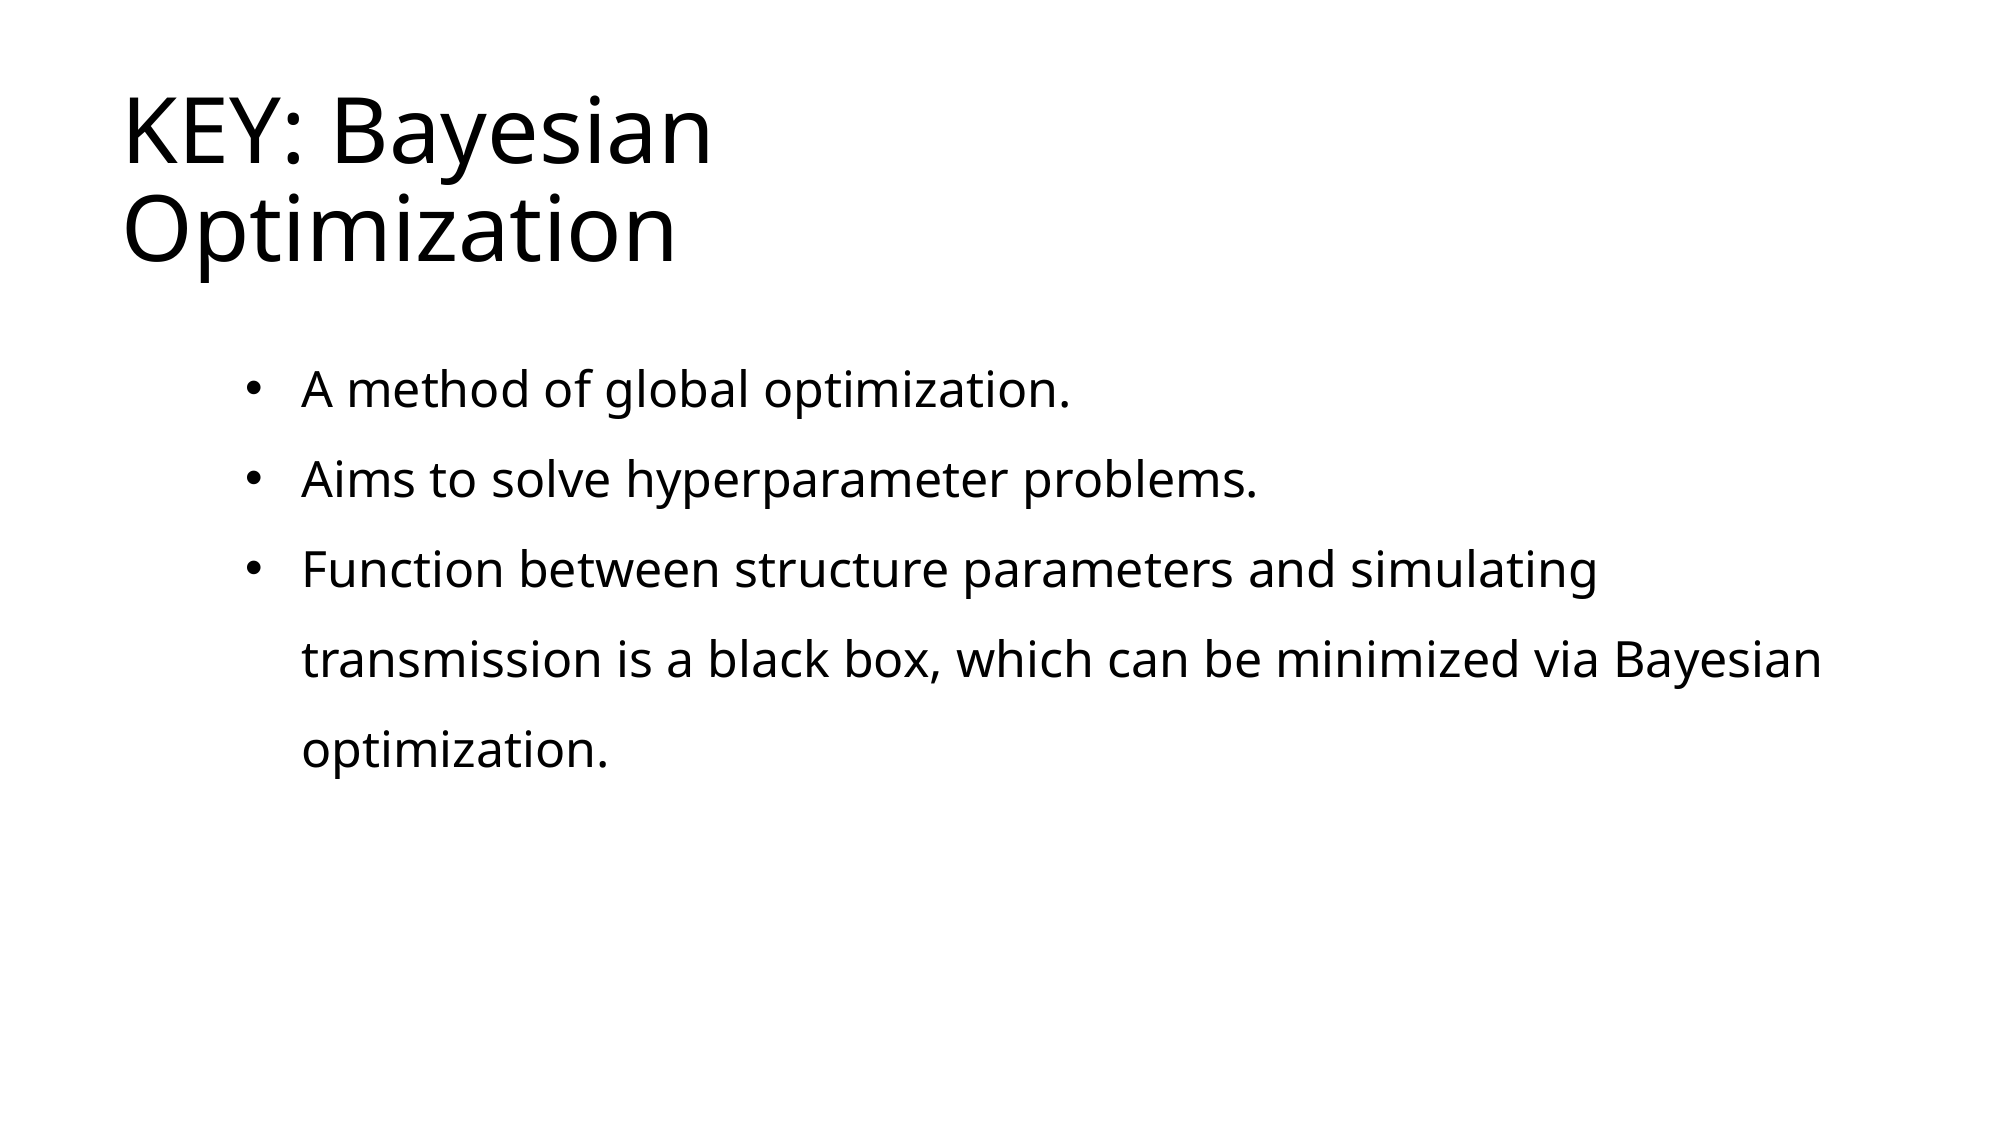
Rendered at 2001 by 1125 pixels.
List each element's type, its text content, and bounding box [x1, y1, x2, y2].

text_box KEY: Bayesian Optimization [106, 76, 1270, 220]
text_box A method of global optimization. Aims to solve hyperparameter problems. Function between structure parameters and simulating transmission is a black box, which can be minimized via Bayesian optimization. [230, 319, 1853, 785]
